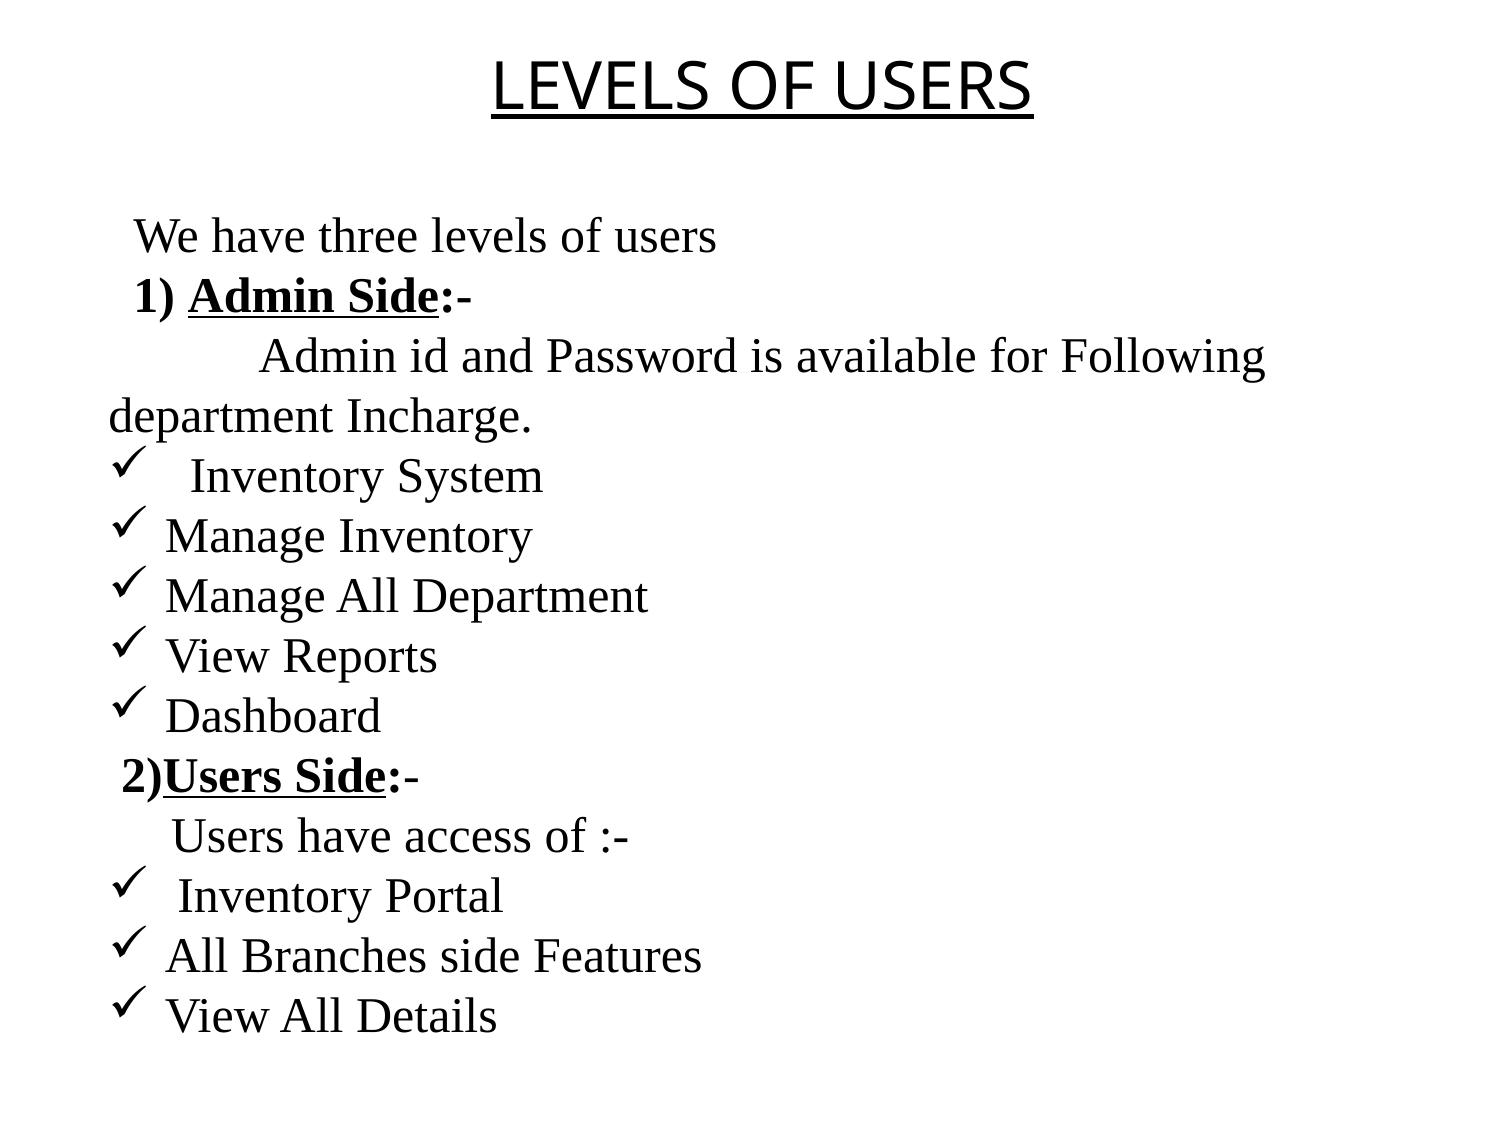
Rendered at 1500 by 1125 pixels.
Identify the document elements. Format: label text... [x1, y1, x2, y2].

text_box LEVELS OF USERS We have three levels of users 1) Admin Side:- Admin id and Password is available for Following department Incharge. Inventory System Manage Inventory Manage All Department View Reports Dashboard 2)Users Side:- Users have access of :- Inventory Portal All Branches side Features View All Details [93, 35, 1432, 1125]
